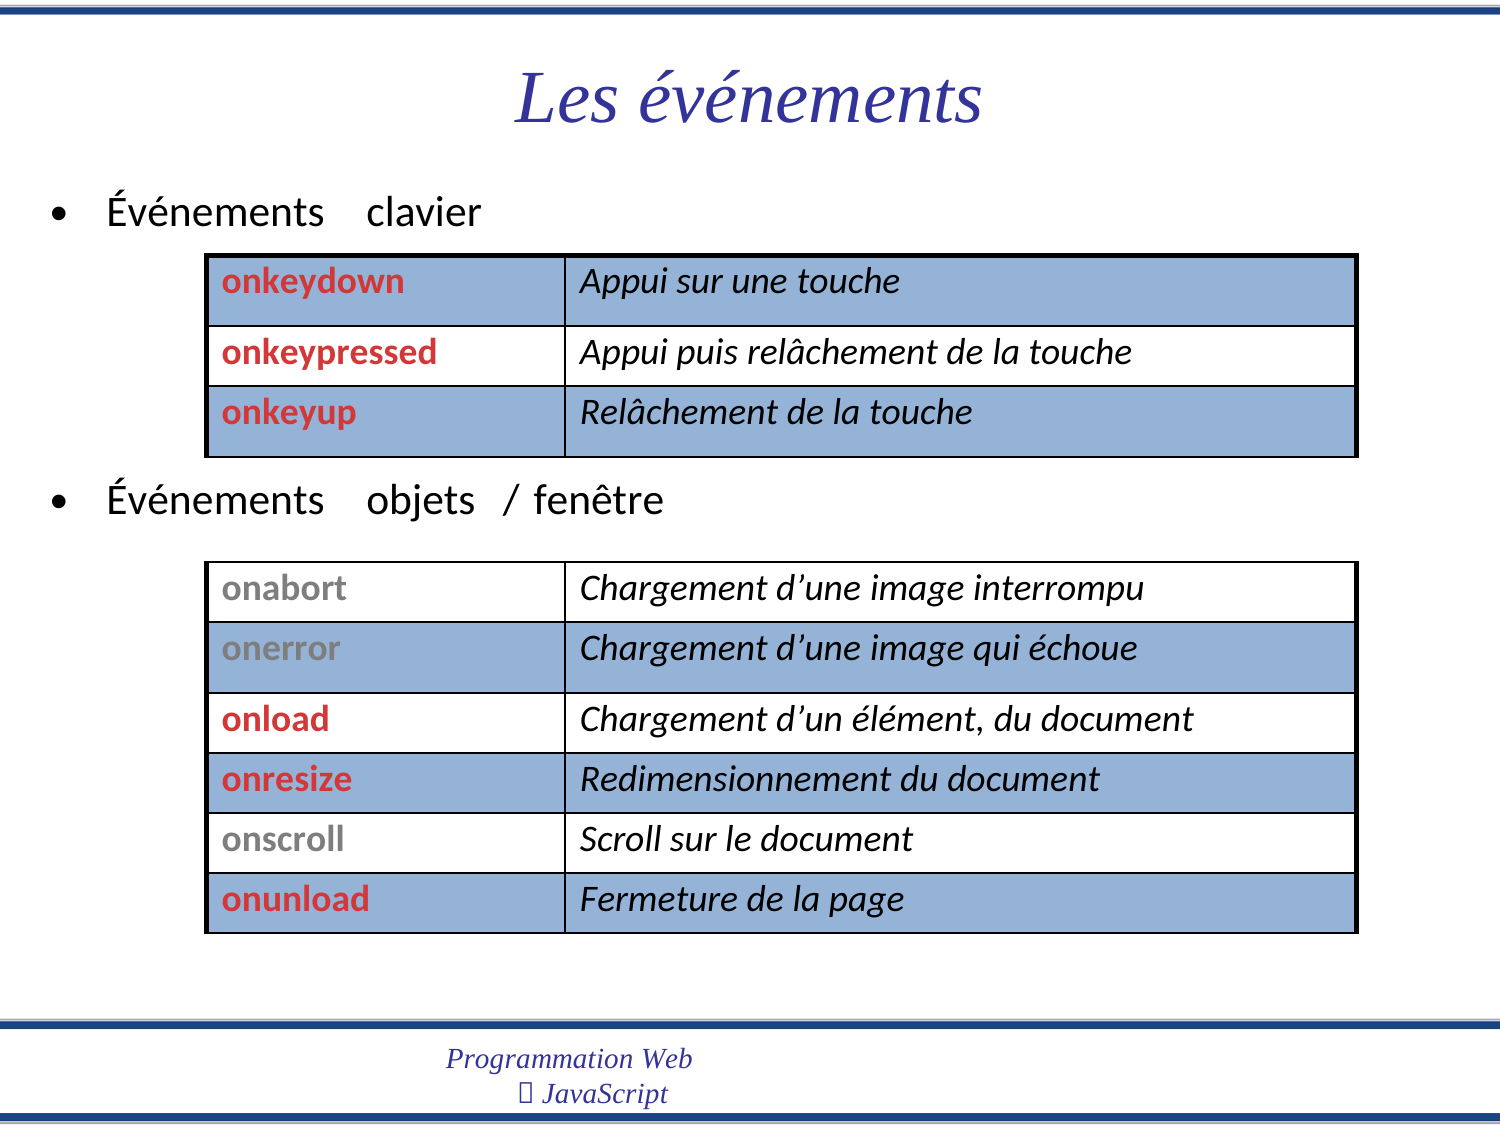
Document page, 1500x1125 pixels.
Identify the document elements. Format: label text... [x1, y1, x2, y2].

text_box • [48, 187, 78, 242]
text_box [0, 1113, 1500, 1125]
text_box Fermeture de la page [564, 873, 1357, 934]
text_box onresize [206, 753, 564, 813]
text_box Les [513, 58, 634, 139]
text_box fenêtre [531, 478, 692, 533]
text_box onabort [206, 562, 564, 622]
text_box Programmation Web  JavaScript [443, 1042, 695, 1115]
text_box onerror [206, 622, 564, 693]
text_box Appui sur une touche [564, 255, 1357, 326]
text_box [0, 3, 1500, 15]
text_box Événements [104, 478, 364, 533]
text_box objets [364, 478, 500, 533]
text_box Chargement d’une image qui échoue [564, 622, 1357, 693]
text_box onload [206, 693, 564, 753]
text_box Relâchement de la touche [564, 386, 1357, 457]
text_box Redimensionnement du document [564, 753, 1357, 813]
text_box onscroll [206, 813, 564, 873]
text_box événements [636, 58, 998, 139]
text_box Événements [104, 190, 364, 245]
text_box clavier [364, 190, 509, 245]
text_box onunload [206, 873, 564, 934]
text_box Chargement d’une image interrompu [564, 562, 1357, 622]
text_box onkeyup [206, 386, 564, 457]
text_box onkeypressed [206, 326, 564, 386]
text_box • [48, 475, 78, 530]
text_box / [500, 478, 531, 533]
text_box Scroll sur le document [564, 813, 1357, 873]
text_box onkeydown [206, 255, 564, 326]
text_box [0, 1017, 1500, 1030]
text_box Chargement d’un élément, du document [564, 693, 1357, 753]
text_box Appui puis relâchement de la touche [564, 326, 1357, 386]
